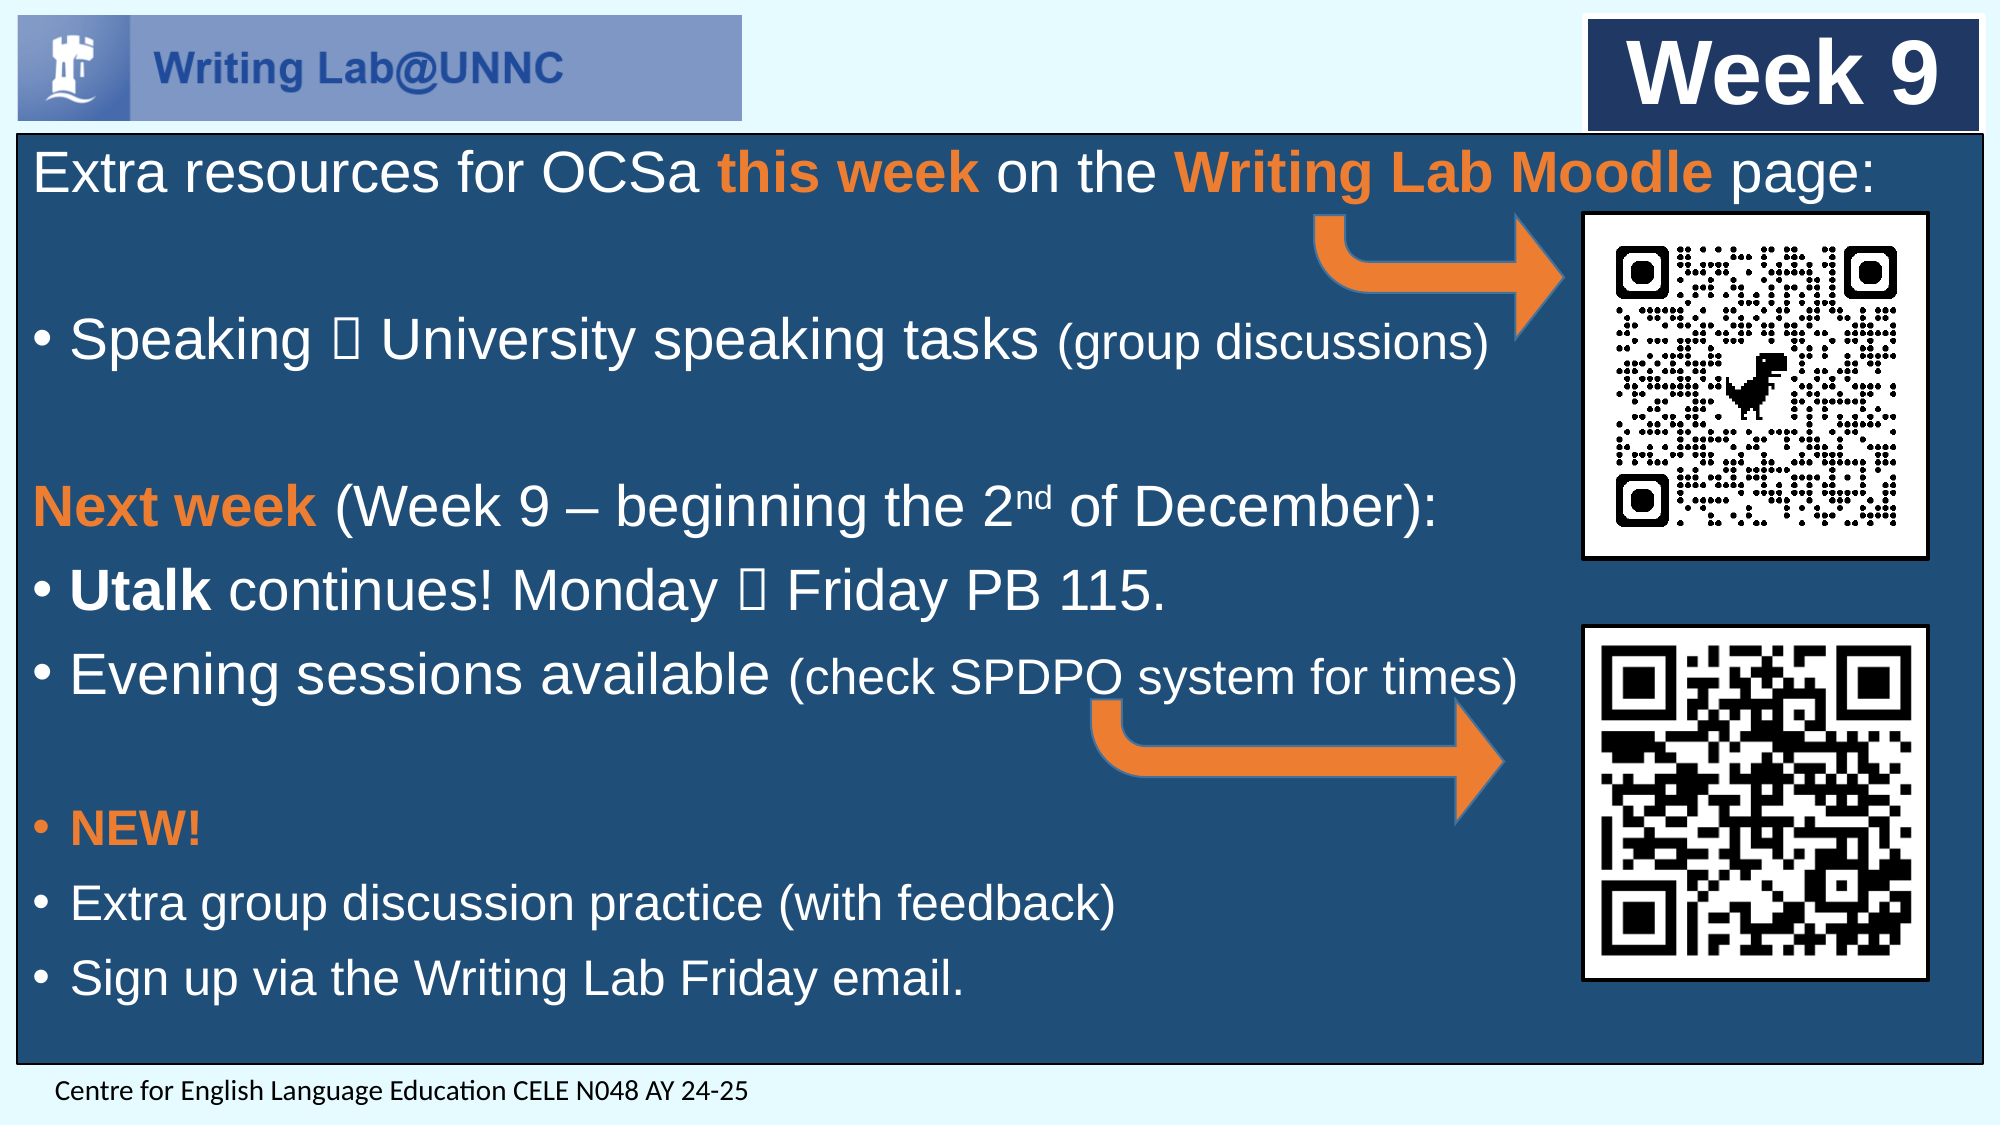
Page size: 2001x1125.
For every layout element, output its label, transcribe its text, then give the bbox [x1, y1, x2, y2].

text_box Centre for English Language Education CELE N048 AY 24-25 [40, 1064, 765, 1115]
picture [1584, 215, 1927, 557]
text_box [1313, 212, 1566, 343]
title Week 9 [1585, 15, 1983, 134]
list Extra resources for OCSa this week on the Writing Lab Moodle page: Speaking  University speaking tasks (group discussions) Next week (Week 9 – beginning the 2nd of December): Utalk continues! Monday  Friday PB 115. Evening sessions available (check SPDPO system for times) NEW! Extra group discussion practice (with feedback) Sign up via the Writing Lab Friday email. [17, 134, 1983, 1065]
picture [17, 15, 742, 121]
text_box [1089, 696, 1506, 827]
picture [1584, 627, 1927, 978]
